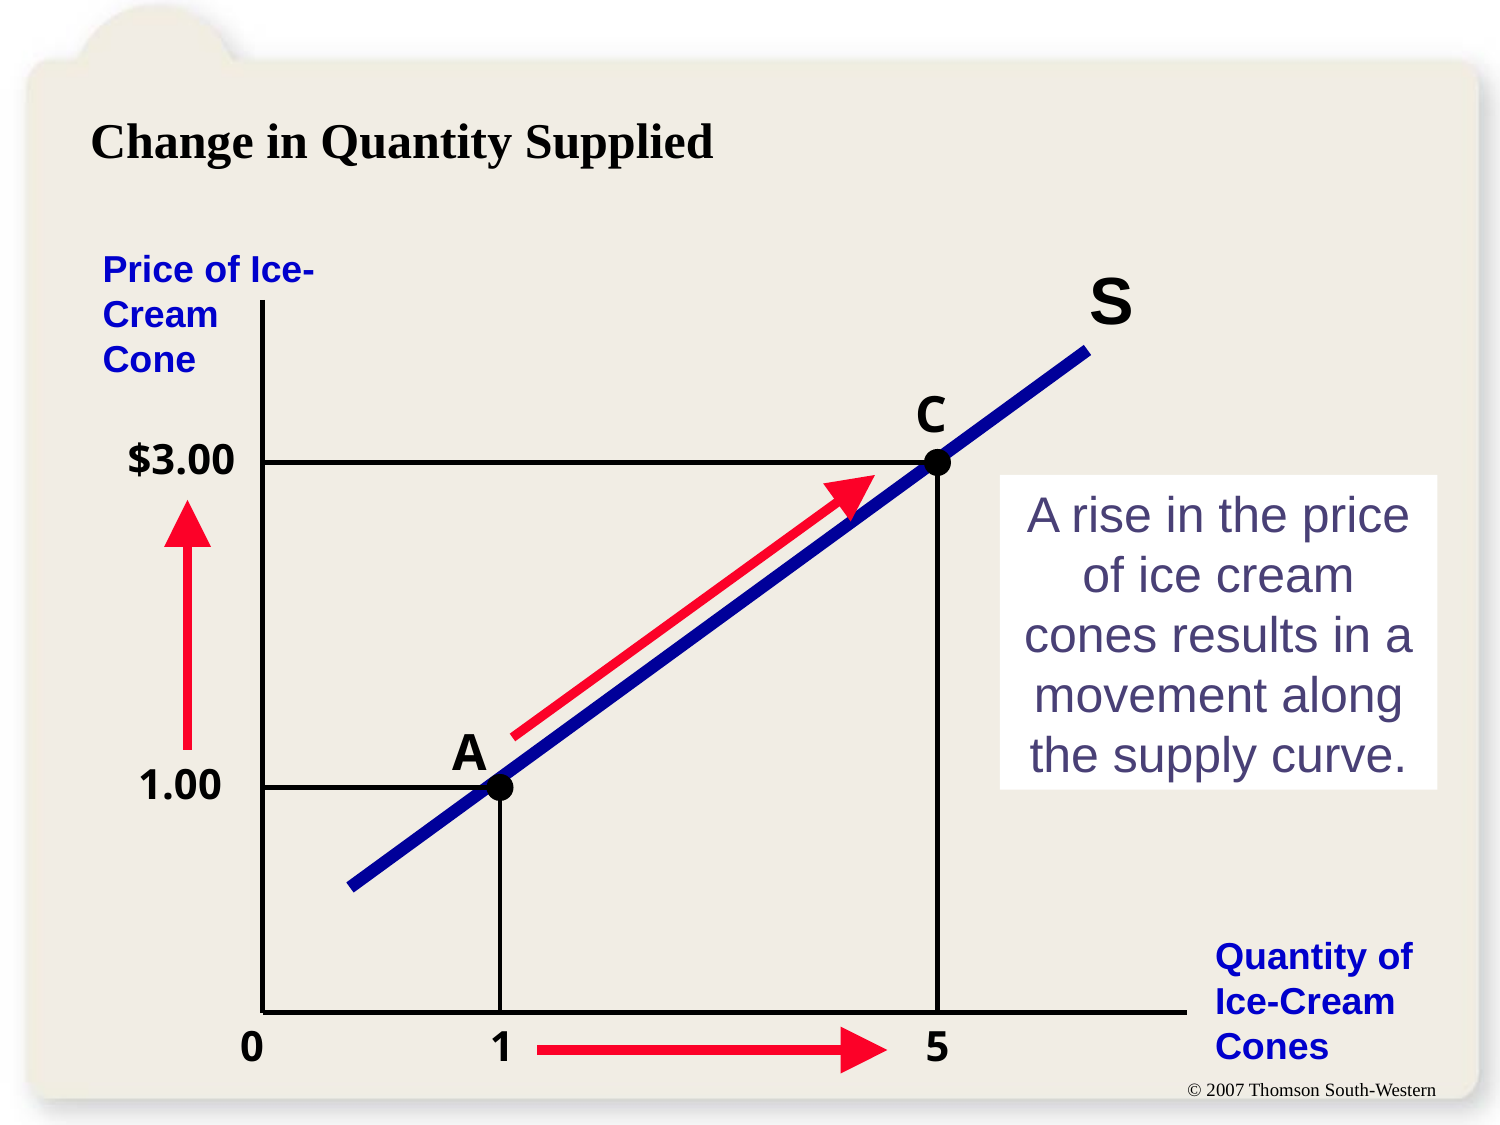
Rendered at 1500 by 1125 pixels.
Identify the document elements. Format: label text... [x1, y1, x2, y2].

text_box [512, 1024, 988, 1100]
text_box 1 [474, 1021, 550, 1078]
text_box 1.00 [112, 759, 258, 815]
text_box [512, 474, 876, 738]
text_box Price of Ice-Cream Cone [87, 237, 338, 388]
text_box [112, 1024, 425, 1100]
text_box 0 [224, 1012, 300, 1078]
text_box Quantity of Ice-Cream Cones [1200, 924, 1450, 1076]
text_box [112, 424, 263, 751]
text_box 5 [899, 1021, 988, 1078]
title Change in Quantity Supplied [75, 45, 1425, 233]
picture [0, 0, 1500, 1125]
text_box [349, 349, 1088, 888]
text_box A rise in the price of ice cream cones results in a movement along the supply curve. [1091, 474, 1438, 790]
text_box S [1074, 249, 1175, 345]
